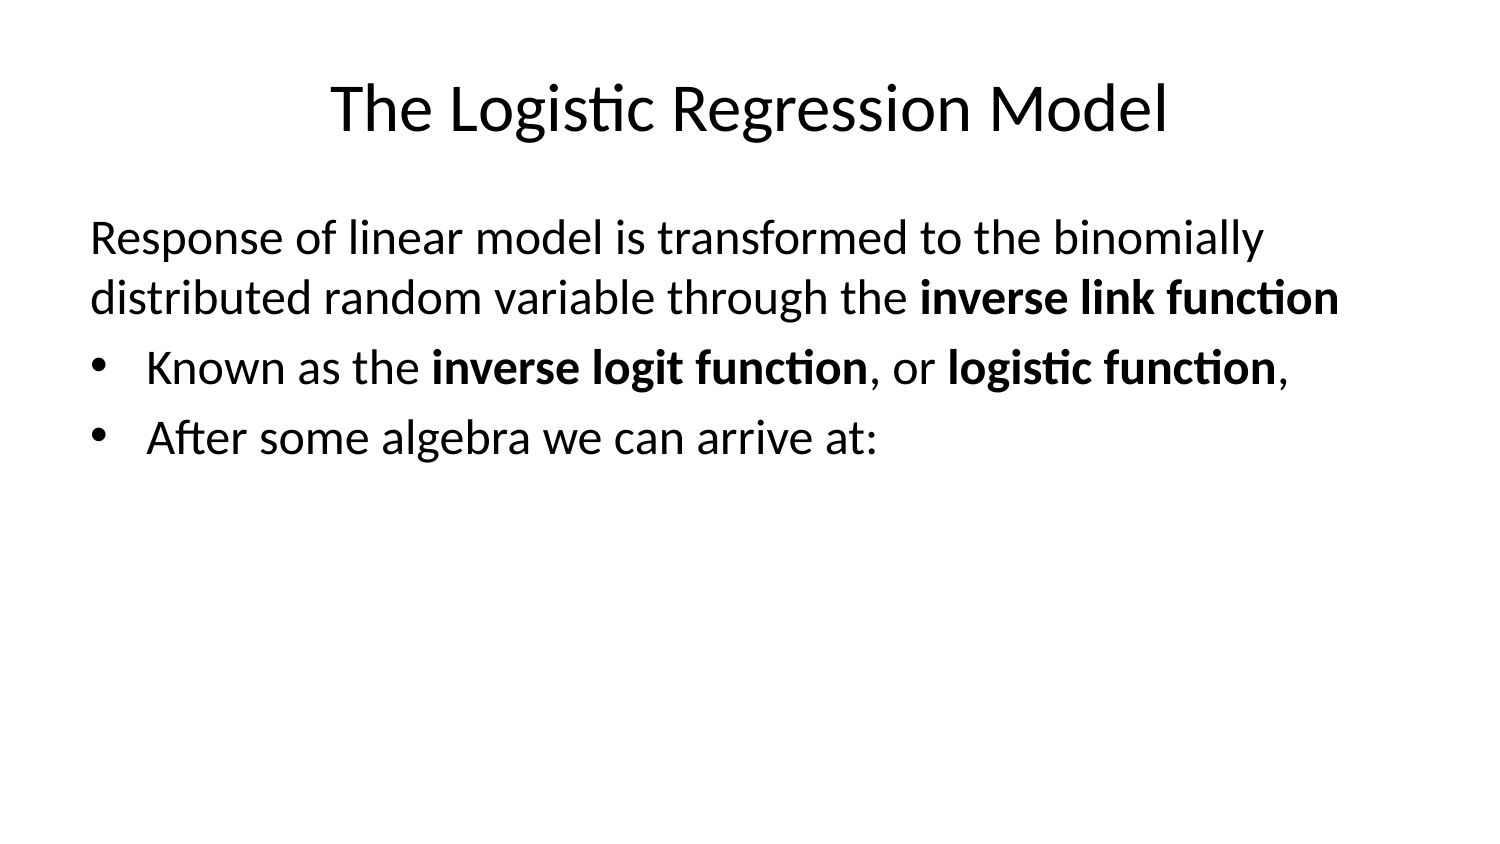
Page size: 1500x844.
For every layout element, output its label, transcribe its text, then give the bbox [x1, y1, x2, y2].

title The Logistic Regression Model [75, 33, 1425, 175]
